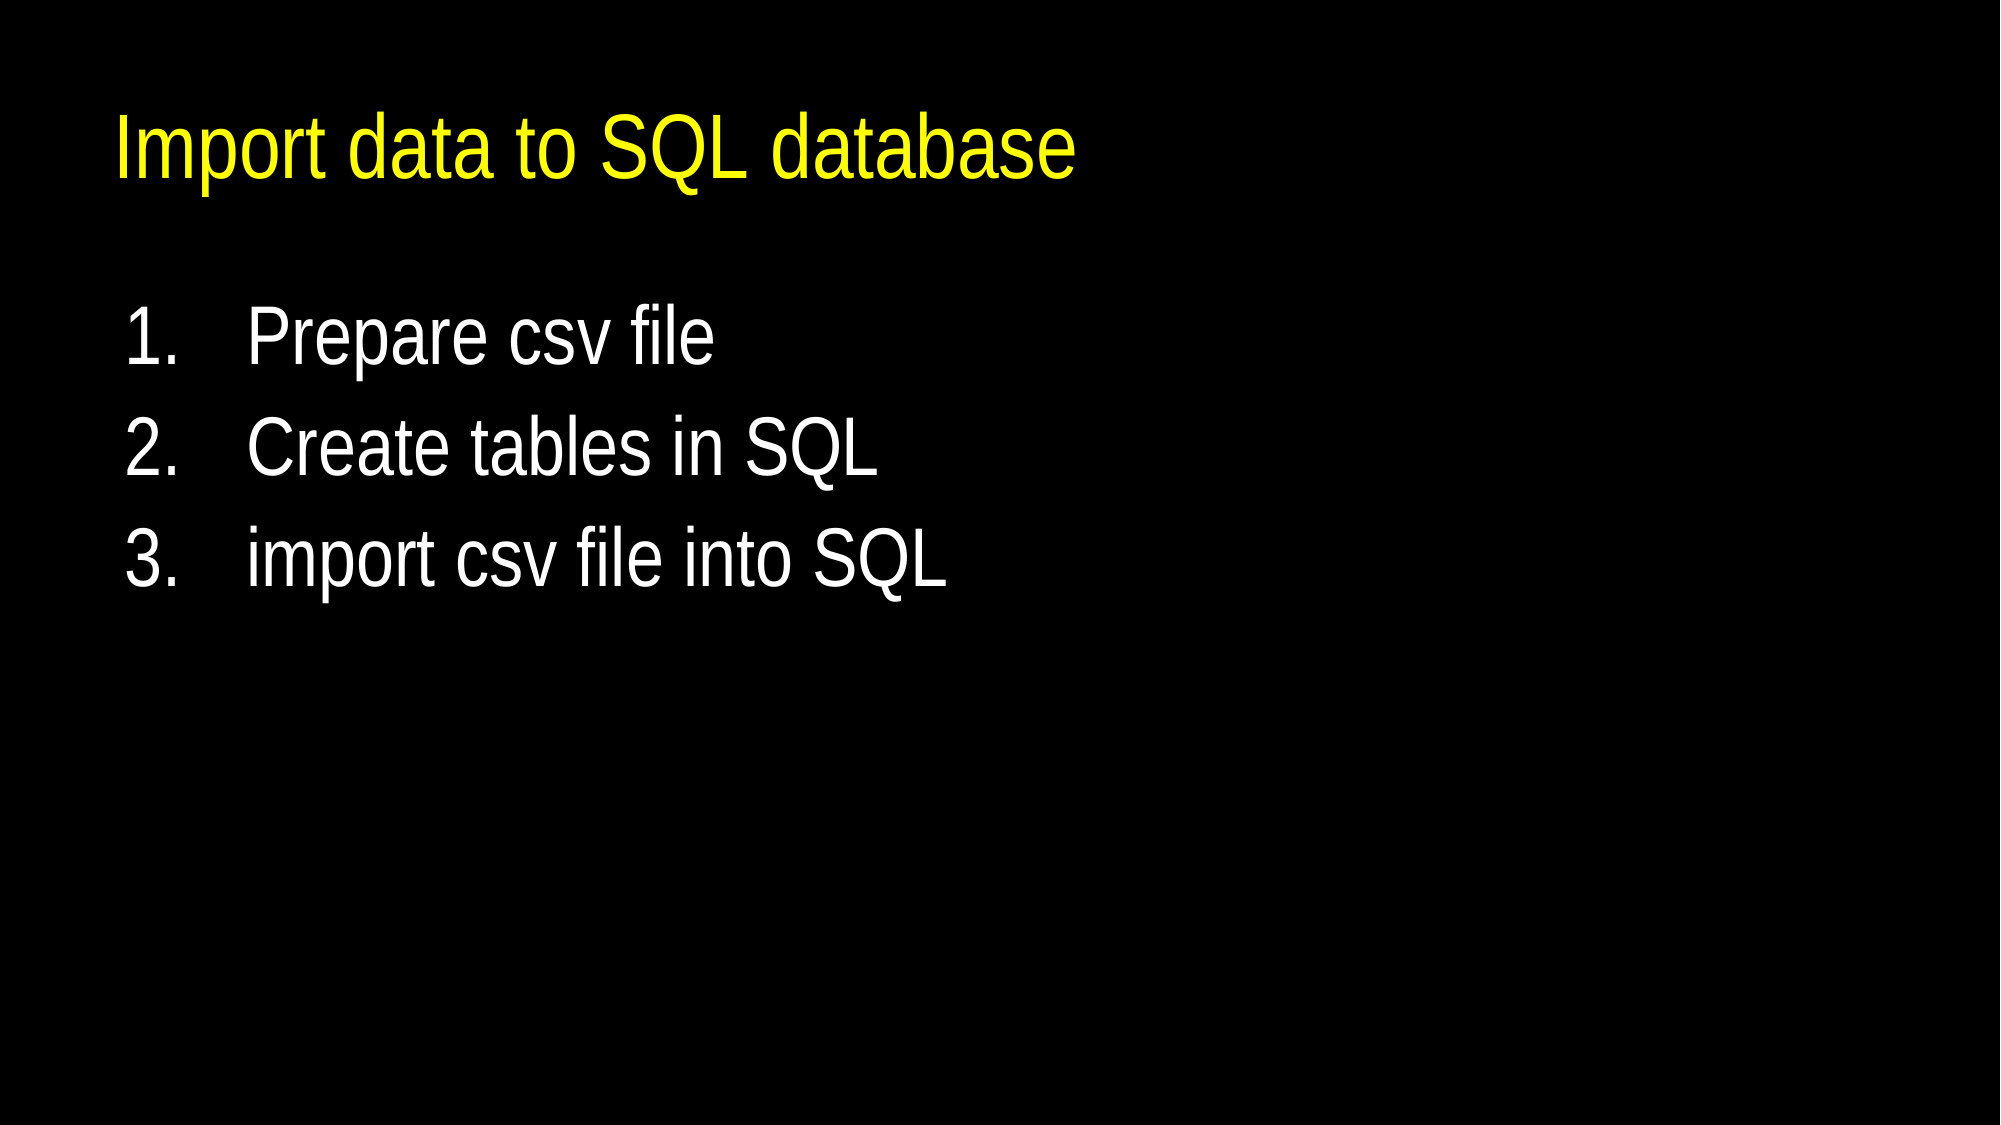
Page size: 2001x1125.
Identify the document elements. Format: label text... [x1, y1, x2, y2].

text_box Prepare csv file Create tables in SQL import csv file into SQL [122, 268, 1175, 604]
text_box Import data to SQL database [109, 85, 1750, 198]
